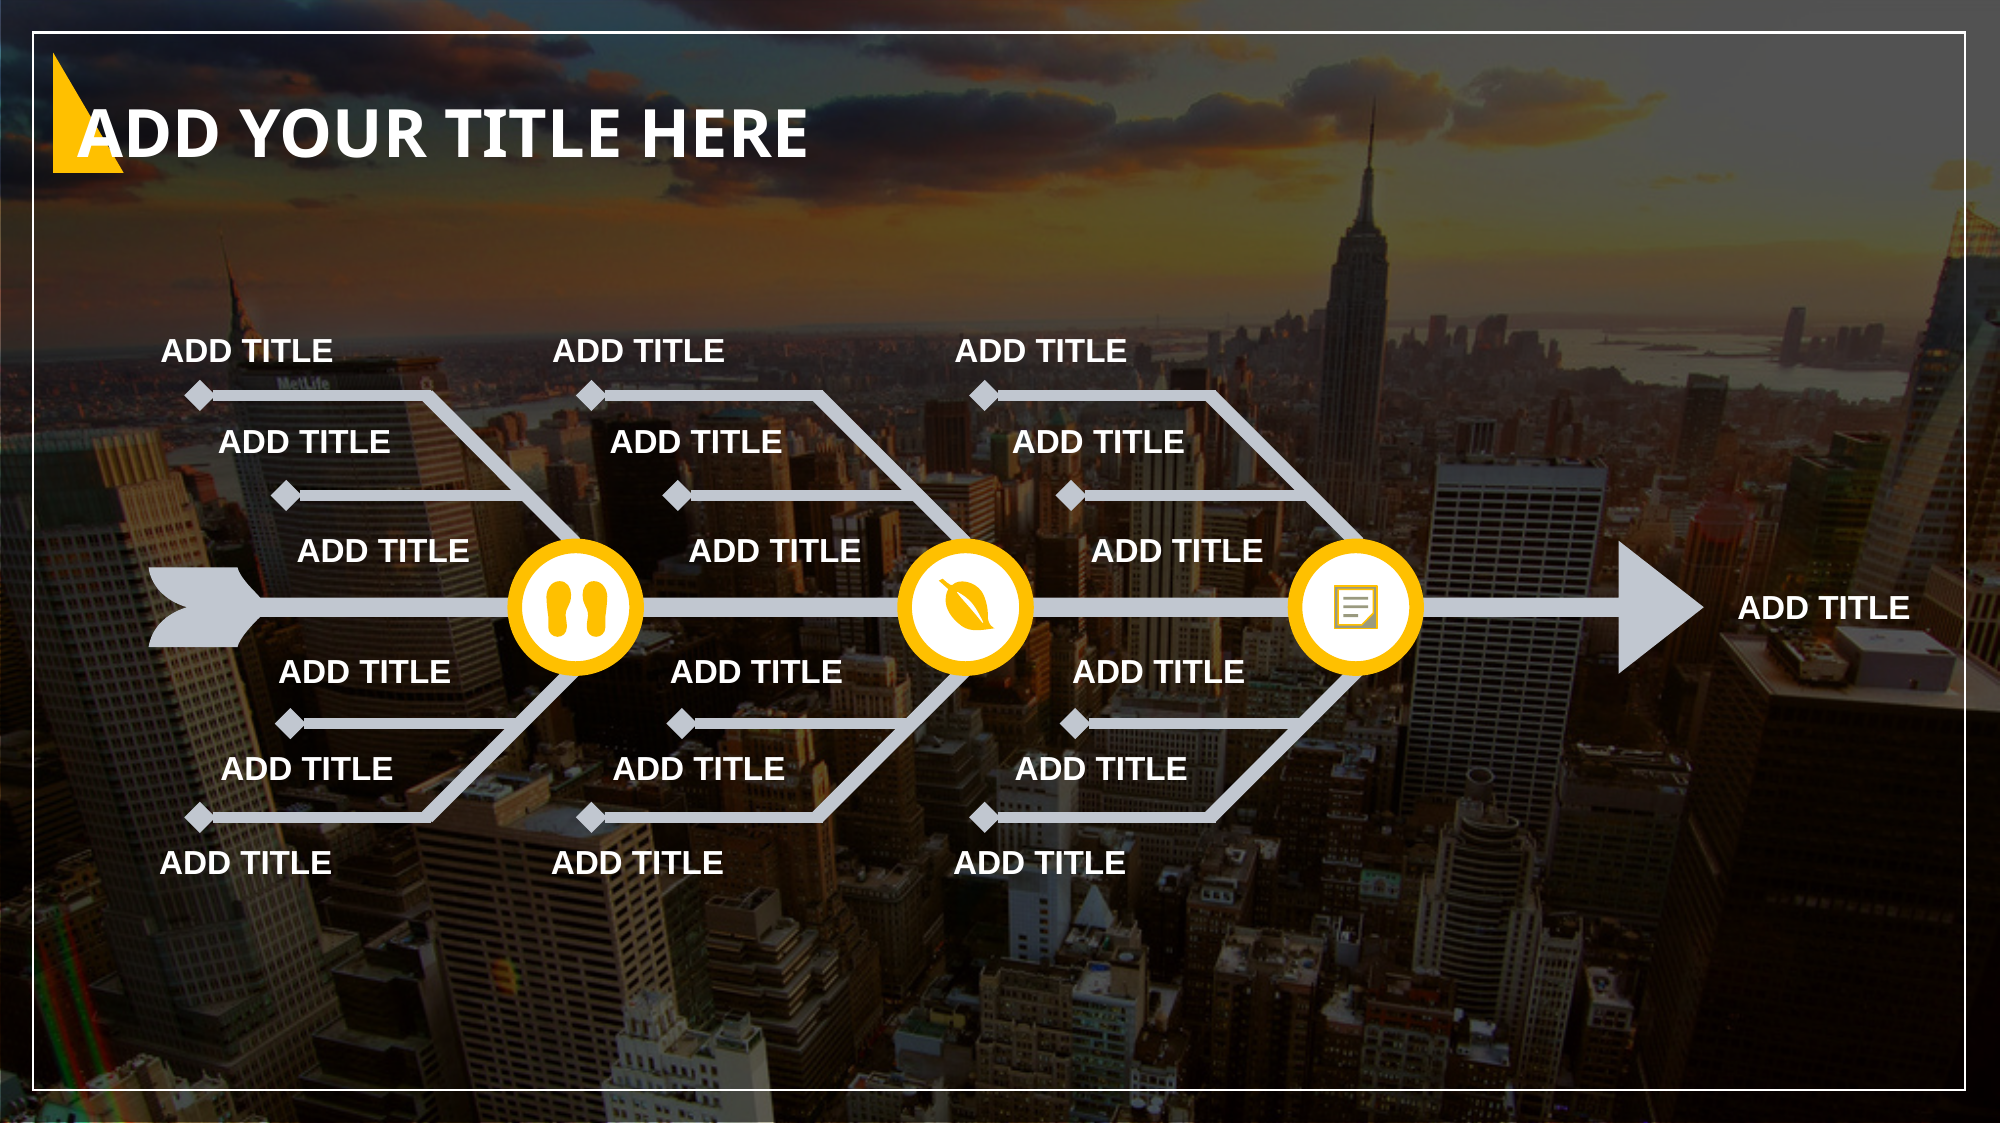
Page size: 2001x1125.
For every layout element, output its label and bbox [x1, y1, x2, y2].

text_box [85, 329, 1936, 882]
picture [0, 0, 2000, 1123]
